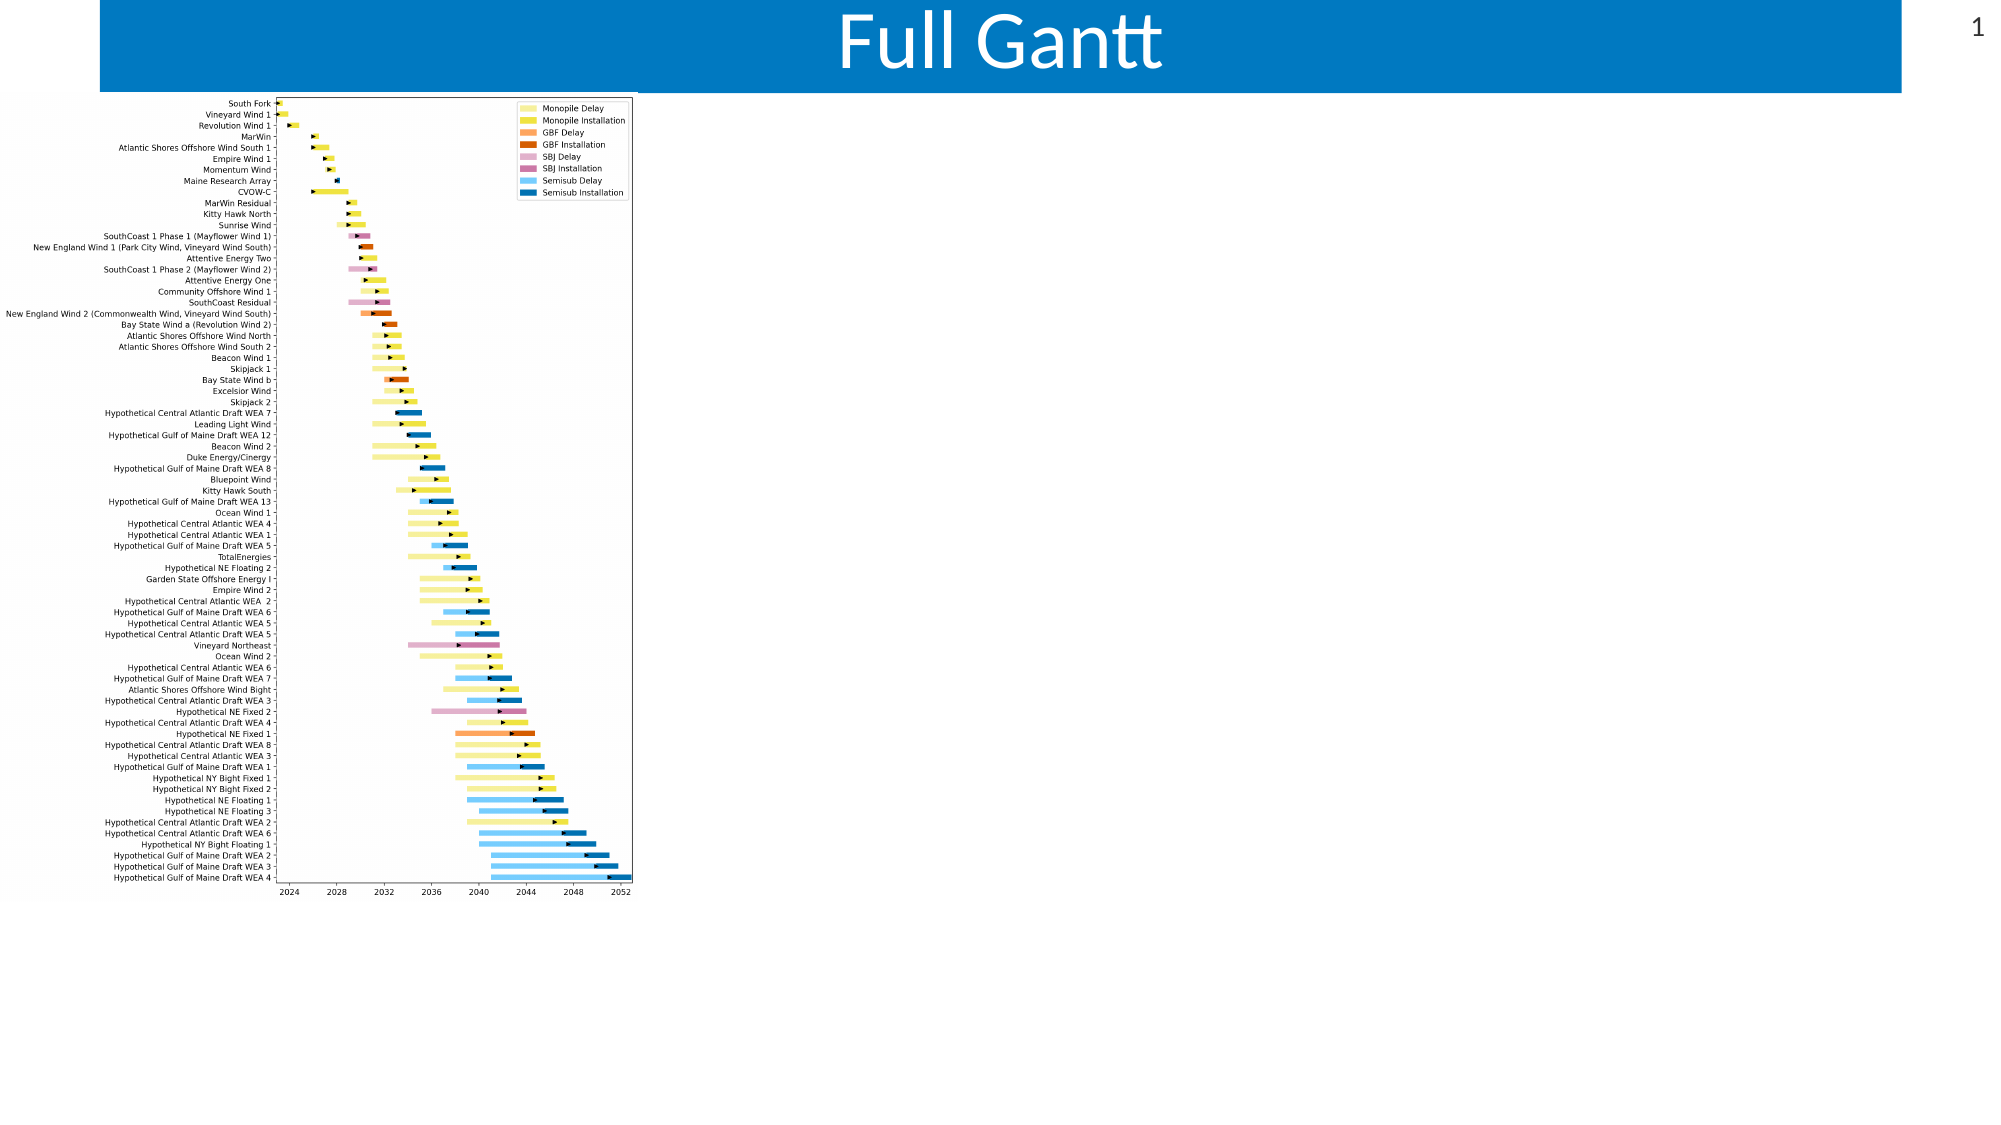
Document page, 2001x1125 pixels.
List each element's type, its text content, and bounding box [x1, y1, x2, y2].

picture [0, 92, 638, 902]
title Full Gantt [99, 0, 1902, 94]
